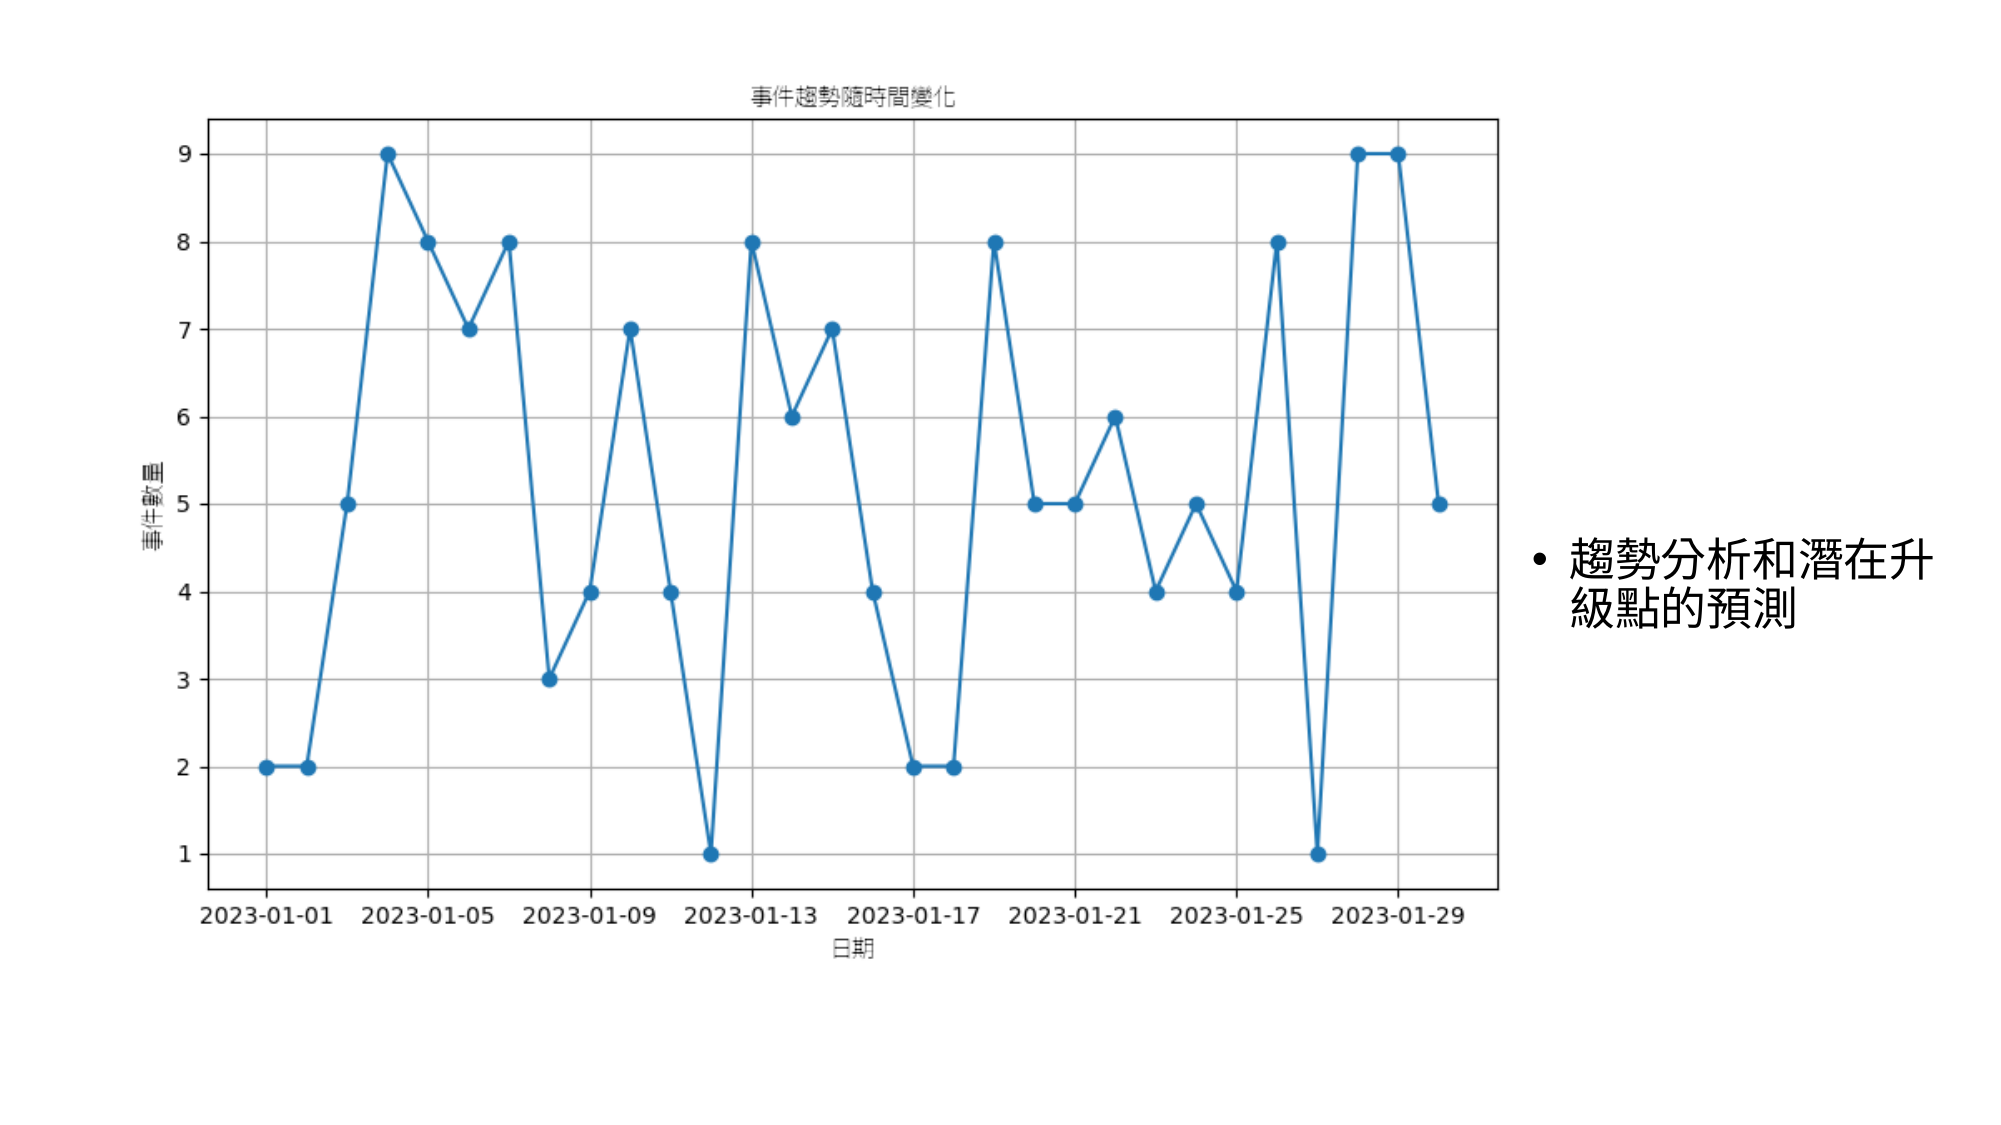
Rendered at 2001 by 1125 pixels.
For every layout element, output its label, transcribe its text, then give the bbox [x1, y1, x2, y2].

picture [0, 0, 1664, 999]
list 趨勢分析和潛在升級點的預測 [1664, 174, 1974, 999]
